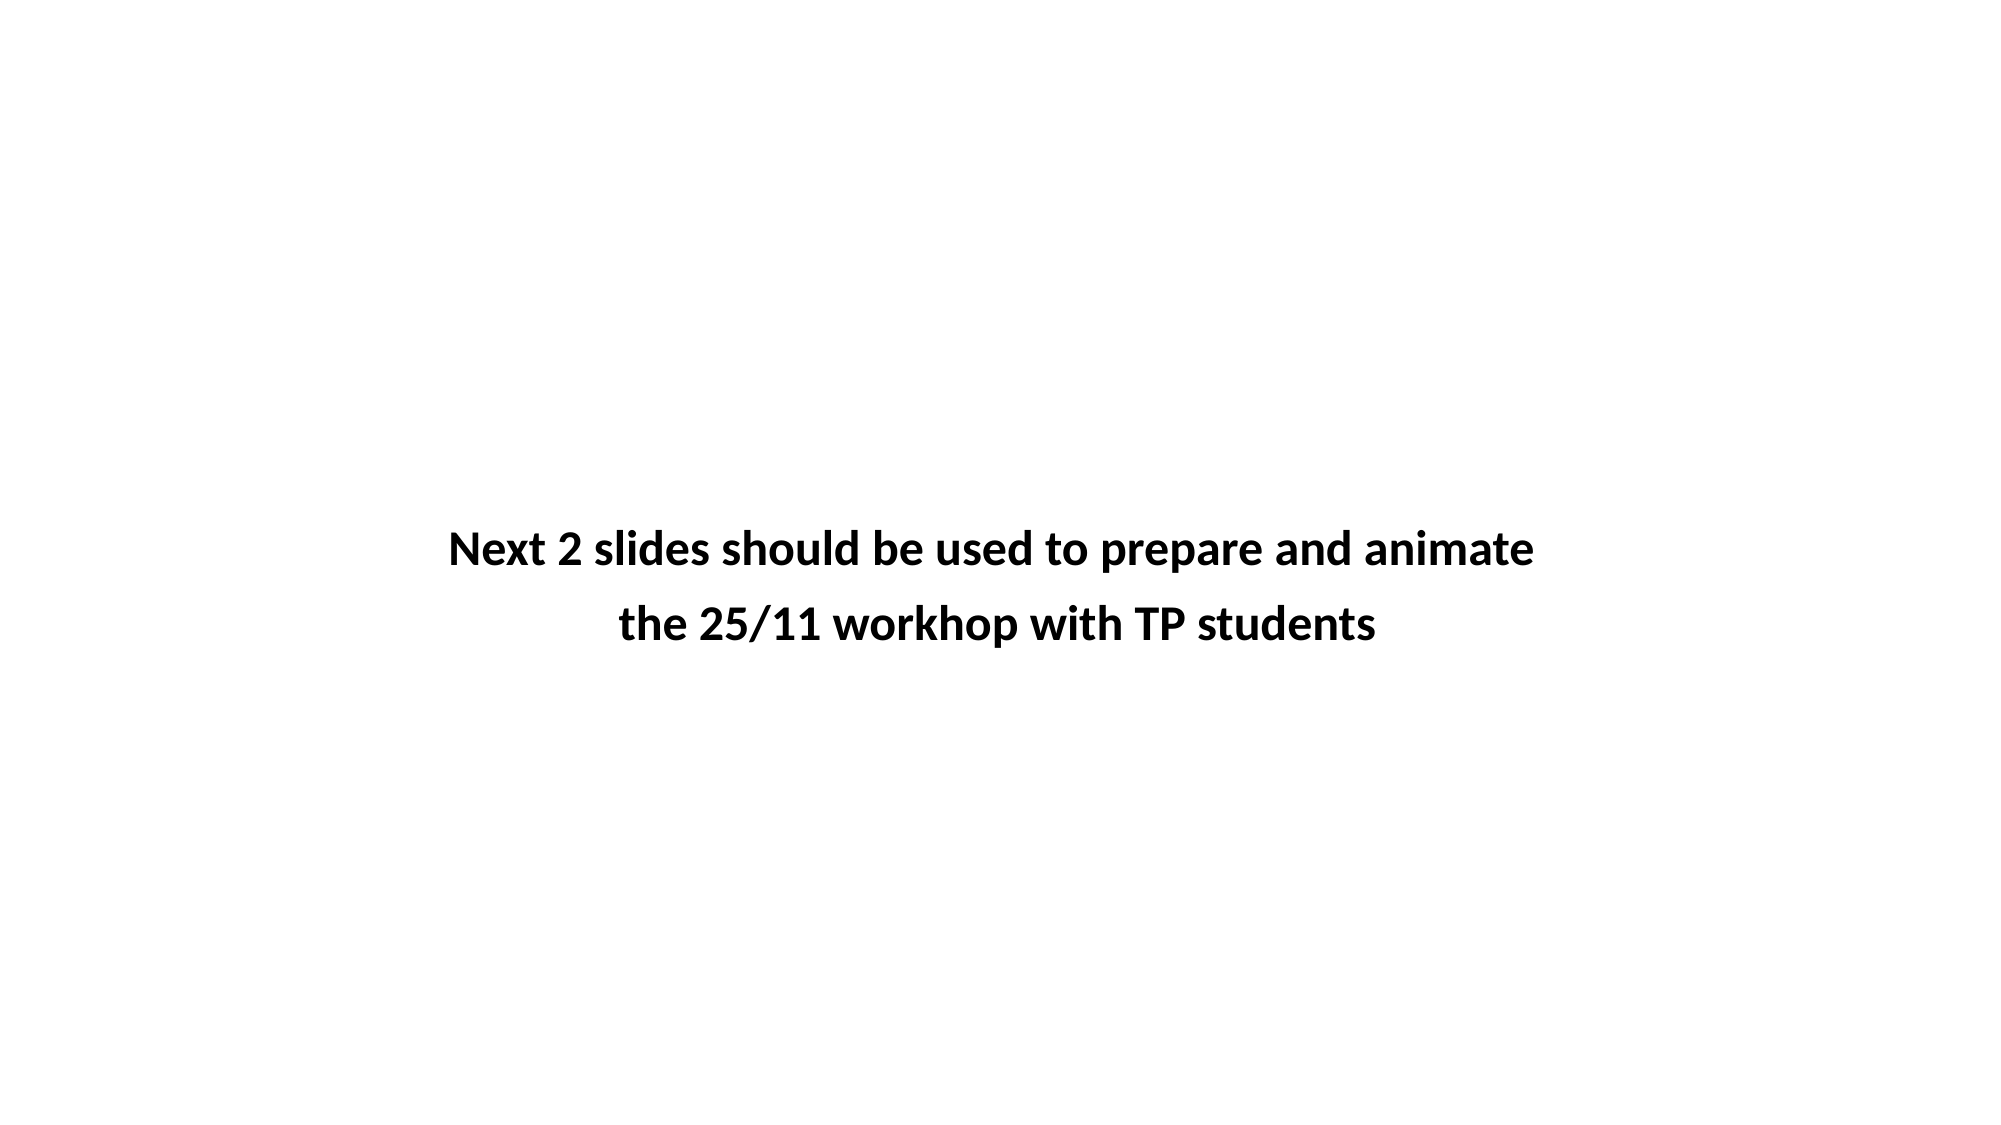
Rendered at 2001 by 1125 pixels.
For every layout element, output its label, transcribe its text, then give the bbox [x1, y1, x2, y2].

text_box Next 2 slides should be used to prepare and animate the 25/11 workhop with TP students [82, 443, 1912, 1064]
